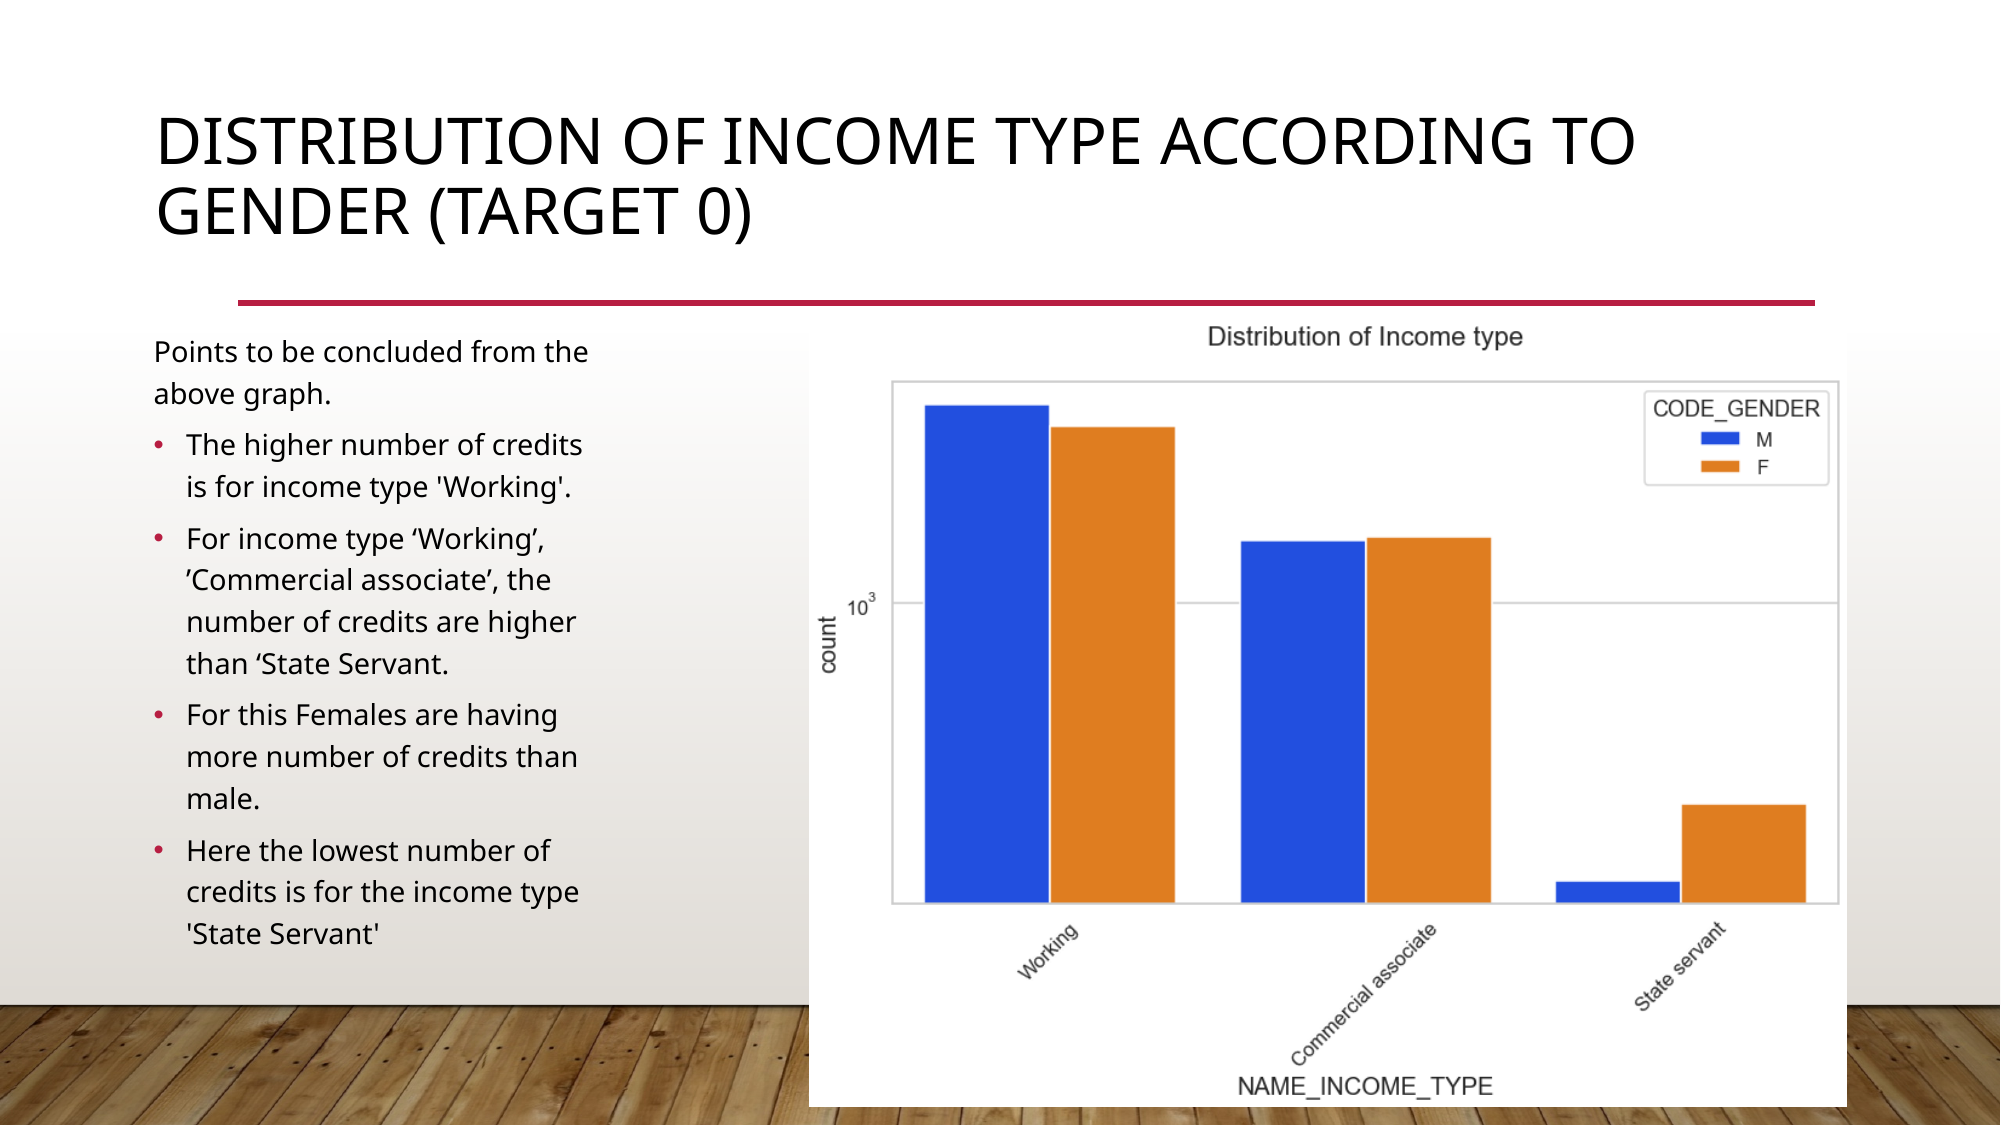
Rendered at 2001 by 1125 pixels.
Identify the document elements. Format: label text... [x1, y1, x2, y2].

title DISTRIBUTION of income TYPE according to gender (Target 0)geibution of income type [140, 101, 1831, 257]
picture [0, 318, 2000, 1125]
list Points to be concluded from the above graph. The higher number of credits is for income type 'Working'. For income type ‘Working’, ’Commercial associate’, the number of credits are higher than ‘State Servant. For this Females are having more number of credits than male. Here the lowest number of credits is for the income type 'State Servant' [138, 319, 608, 994]
